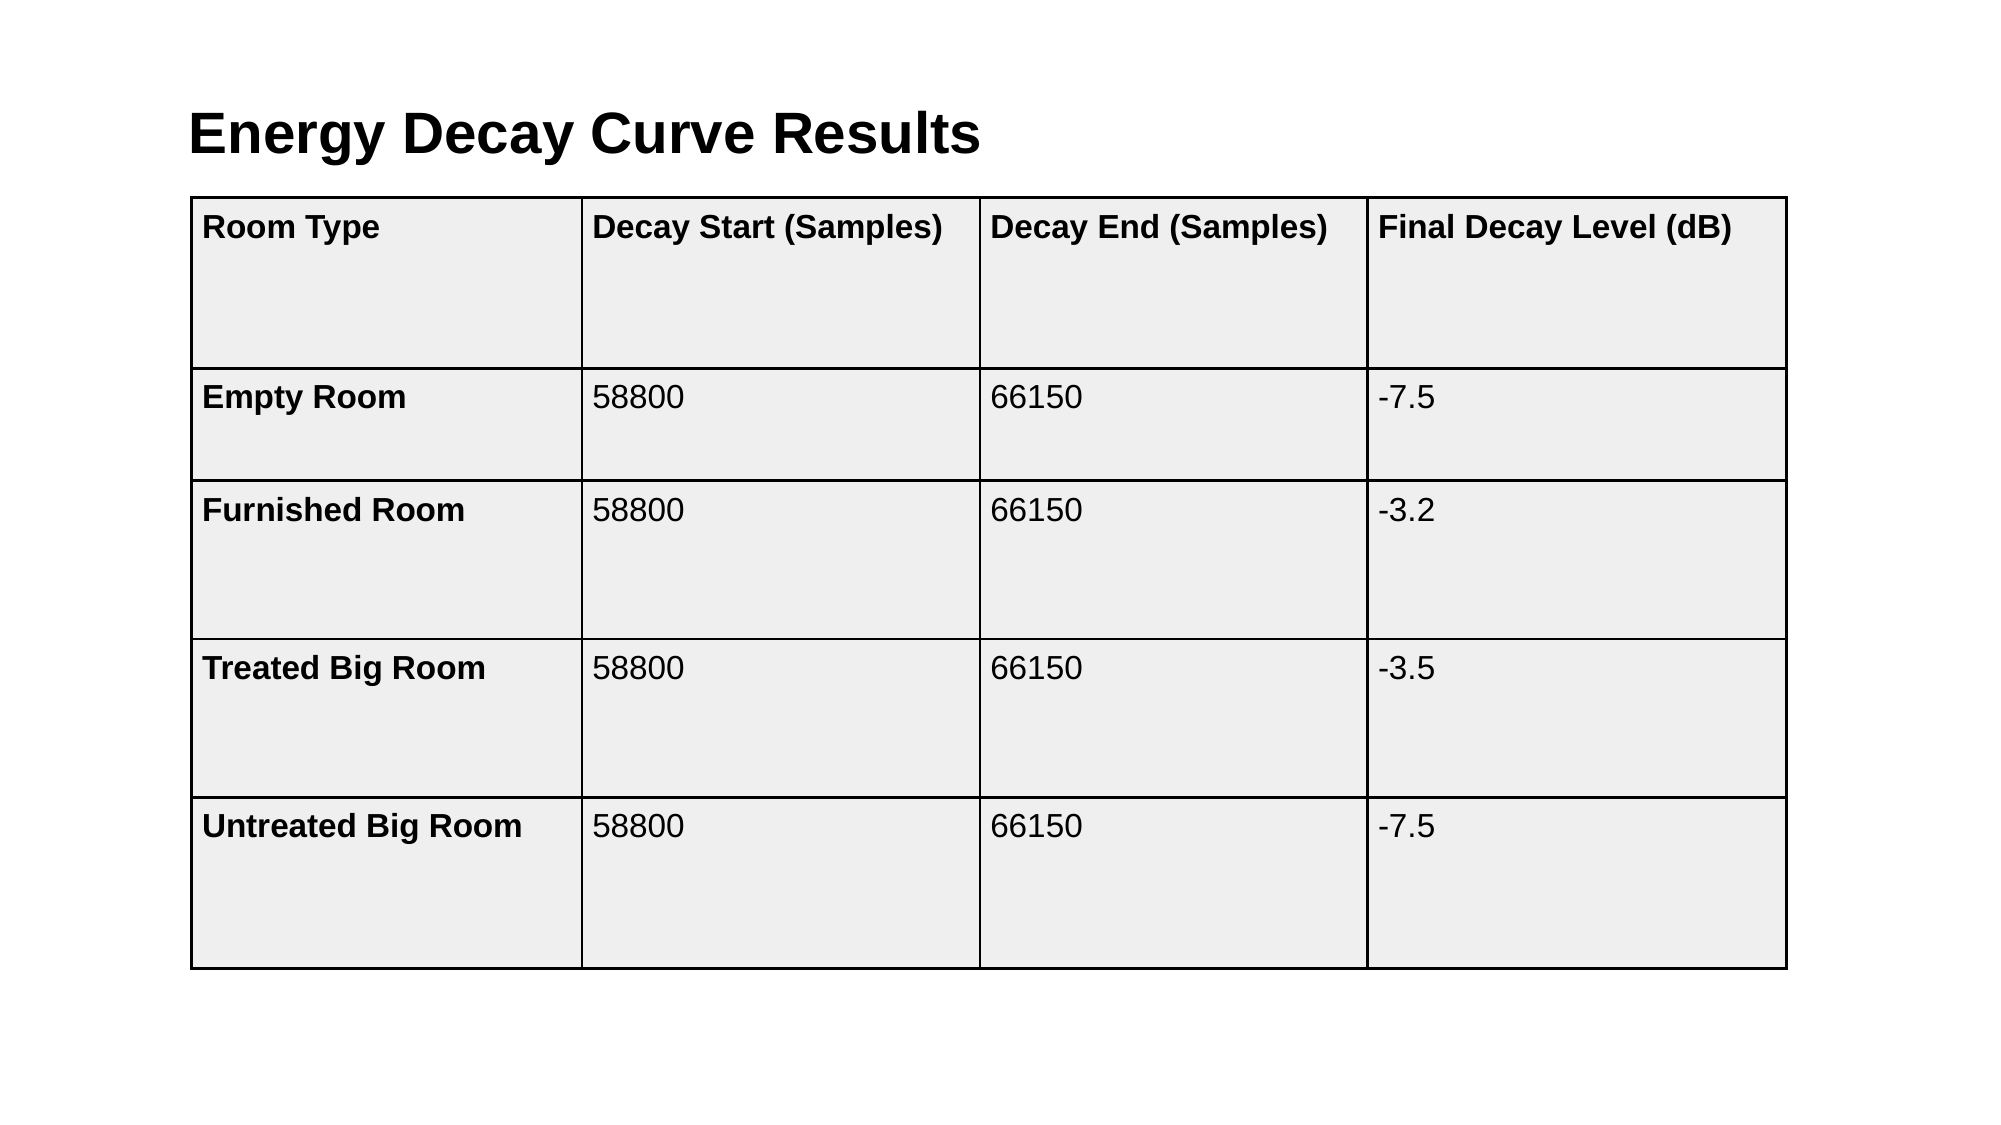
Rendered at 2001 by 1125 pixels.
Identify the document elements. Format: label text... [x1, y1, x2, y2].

table_cell Treated Big Room [193, 640, 581, 796]
table_cell -3.2 [1369, 482, 1785, 638]
table_cell 58800 [583, 640, 979, 796]
table_cell 58800 [583, 370, 979, 479]
table_header Decay End (Samples) [981, 199, 1366, 367]
table_cell -7.5 [1369, 799, 1785, 967]
table_cell -3.5 [1369, 640, 1785, 796]
table_cell 66150 [981, 640, 1366, 796]
table_cell -7.5 [1369, 370, 1785, 479]
table_cell Untreated Big Room [193, 799, 581, 967]
table_header Room Type [193, 199, 581, 367]
text_box Energy Decay Curve Results [174, 87, 1533, 173]
table_cell 66150 [981, 370, 1366, 479]
table_header Final Decay Level (dB) [1369, 199, 1785, 367]
table_cell 66150 [981, 482, 1366, 638]
table_cell 58800 [583, 482, 979, 638]
table_cell Furnished Room [193, 482, 581, 638]
table_cell Empty Room [193, 370, 581, 479]
table_header Decay Start (Samples) [583, 199, 979, 367]
table_cell 58800 [583, 799, 979, 967]
table_cell 66150 [981, 799, 1366, 967]
